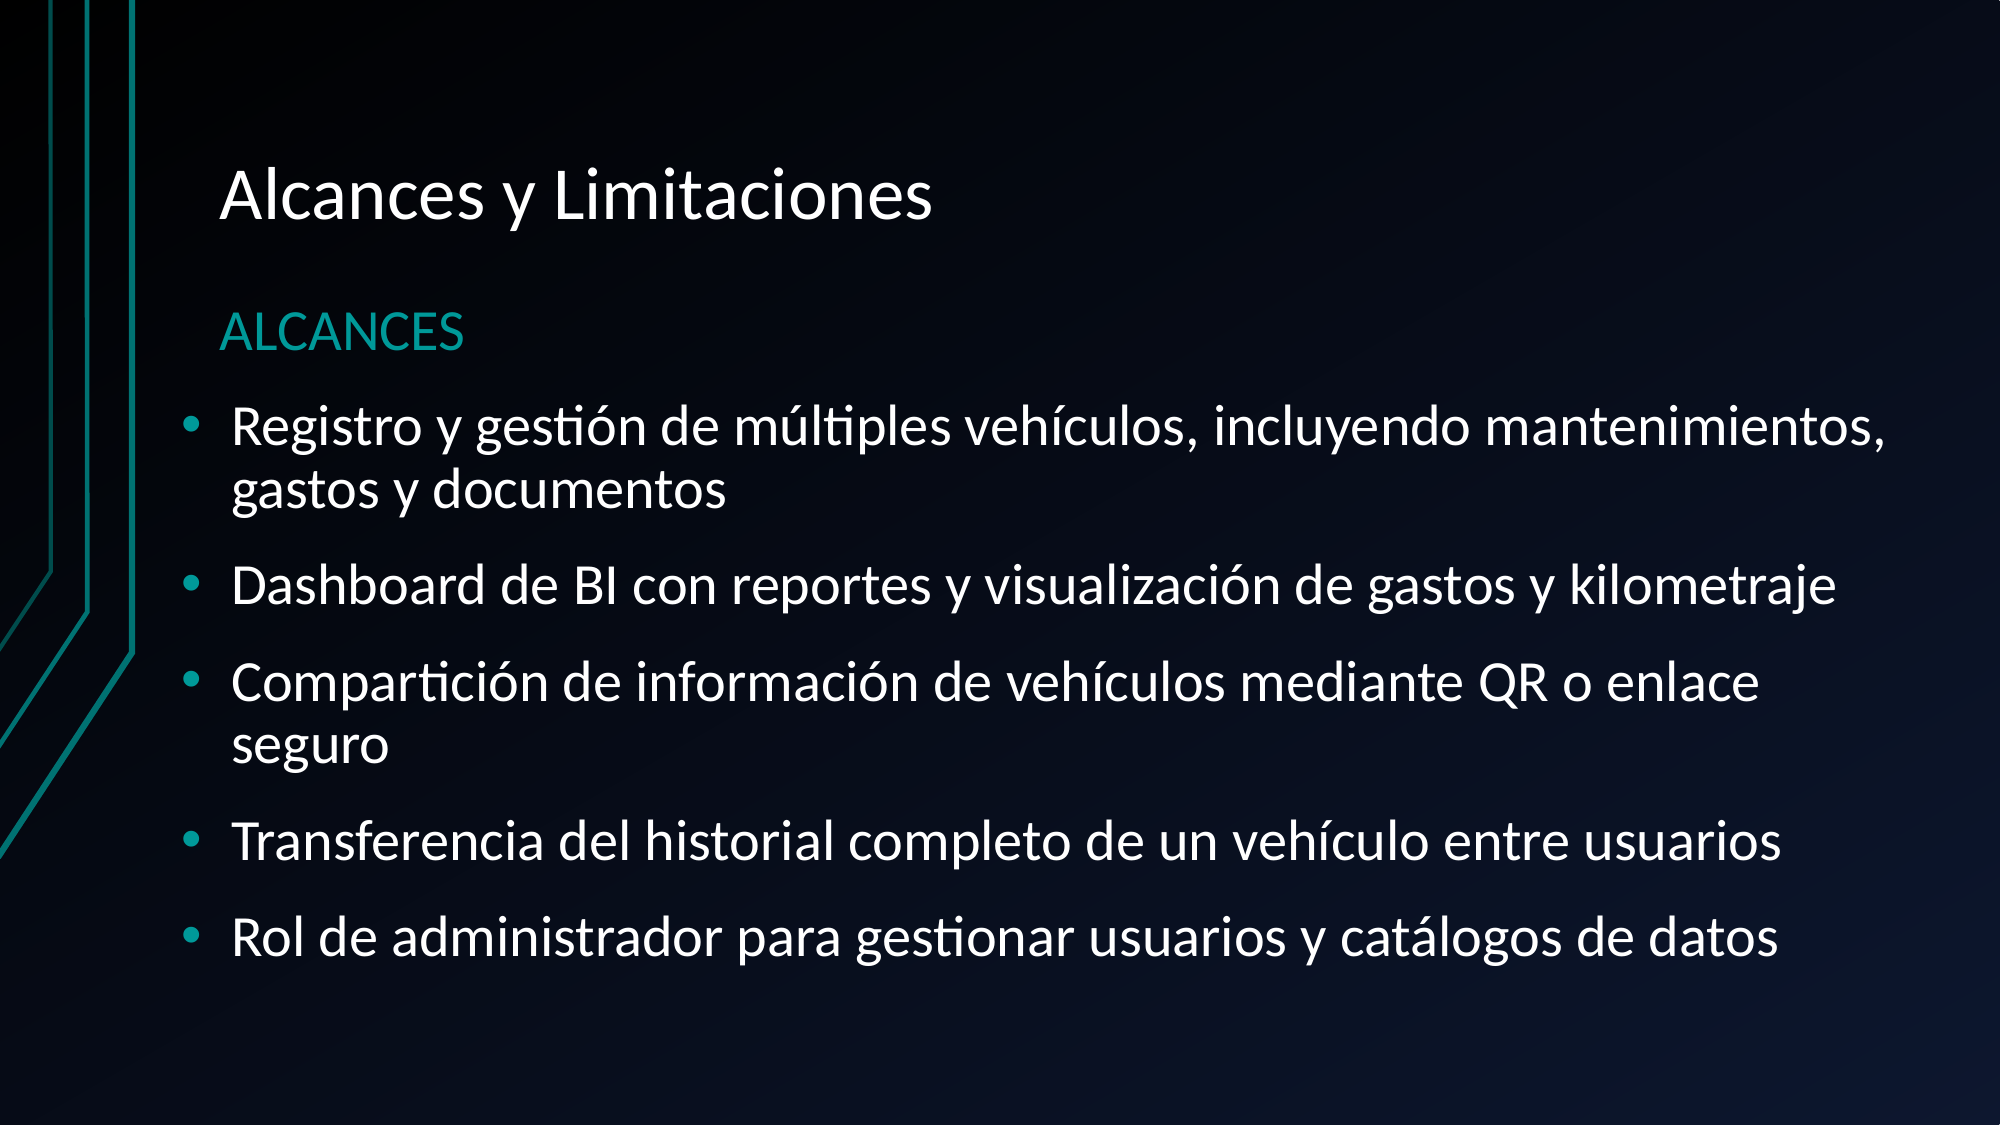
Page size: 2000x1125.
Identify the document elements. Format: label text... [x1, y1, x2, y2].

title Alcances y Limitaciones [199, 45, 1900, 246]
list ALCANCES [199, 279, 977, 374]
list Registro y gestión de múltiples vehículos, incluyendo mantenimientos, gastos y documentos Dashboard de BI con reportes y visualización de gastos y kilometraje Compartición de información de vehículos mediante QR o enlace seguro Transferencia del historial completo de un vehículo entre usuarios Rol de administrador para gestionar usuarios y catálogos de datos [161, 385, 1910, 1013]
